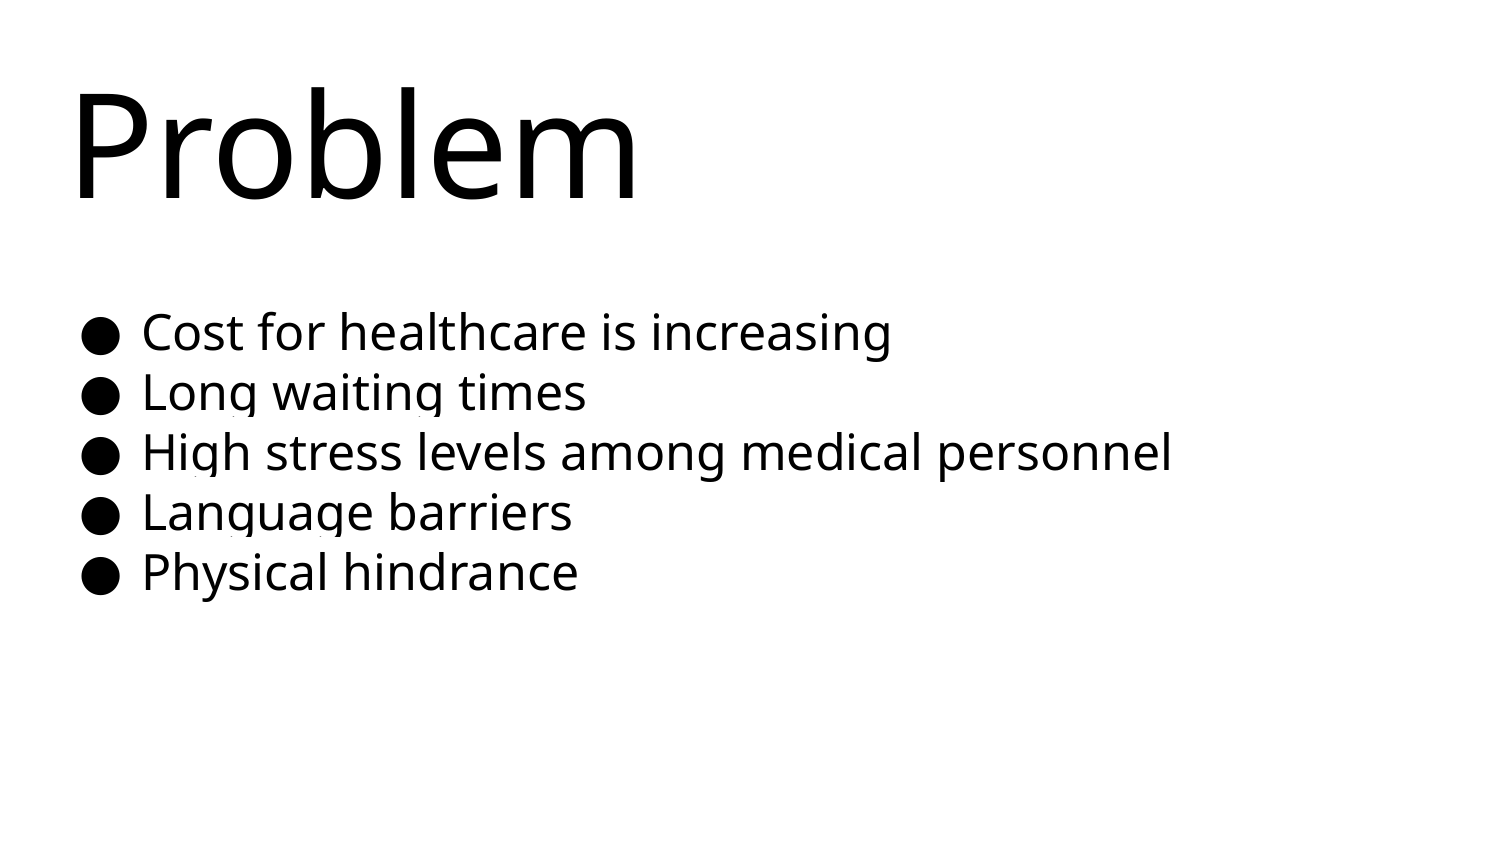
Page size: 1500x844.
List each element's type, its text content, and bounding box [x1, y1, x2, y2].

title Problem [51, 59, 1449, 243]
subtitle Cost for healthcare is increasing Long waiting times High stress levels among medical personnel Language barriers Physical hindrance [51, 285, 1449, 711]
